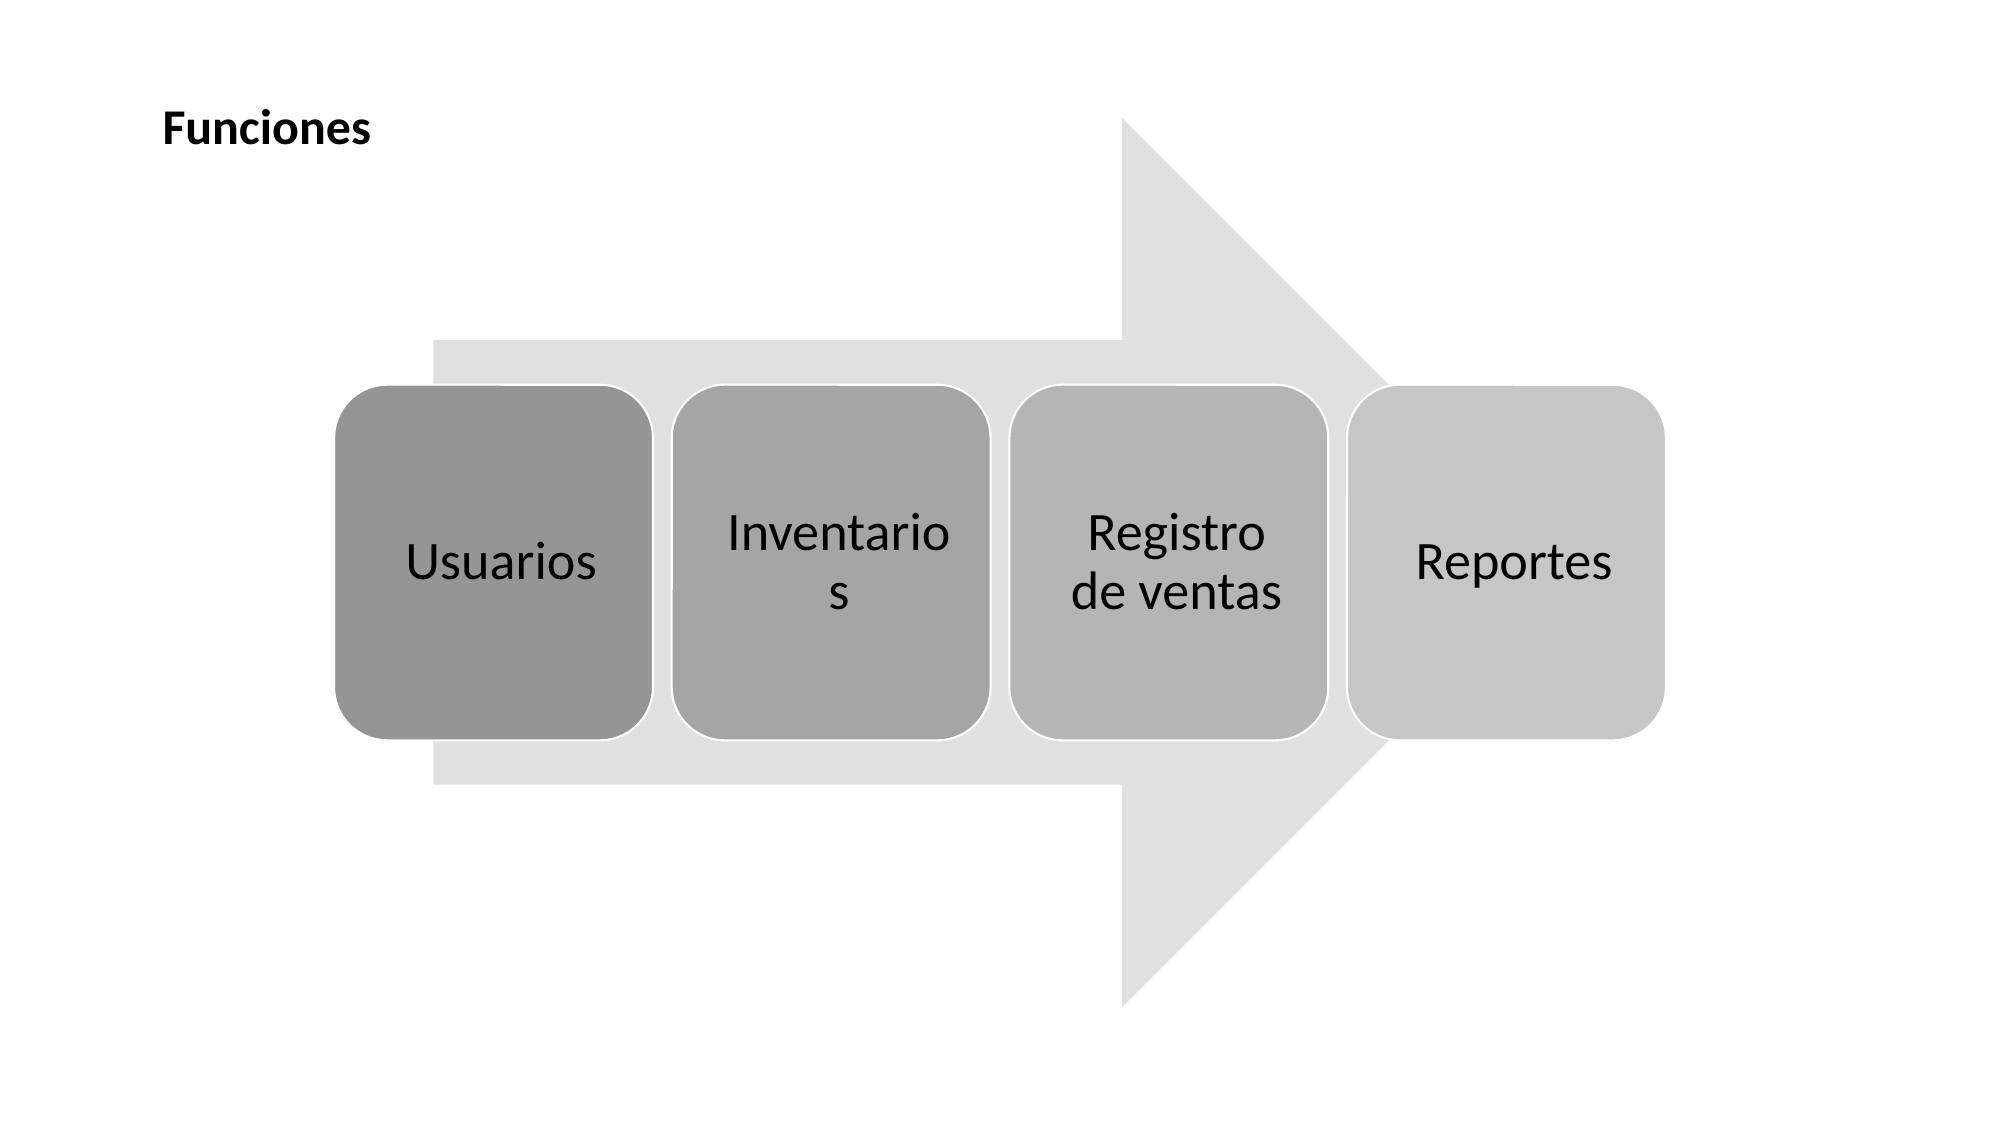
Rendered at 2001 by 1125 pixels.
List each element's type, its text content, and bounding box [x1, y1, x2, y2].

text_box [333, 117, 1667, 1007]
text_box Funciones [147, 86, 929, 162]
